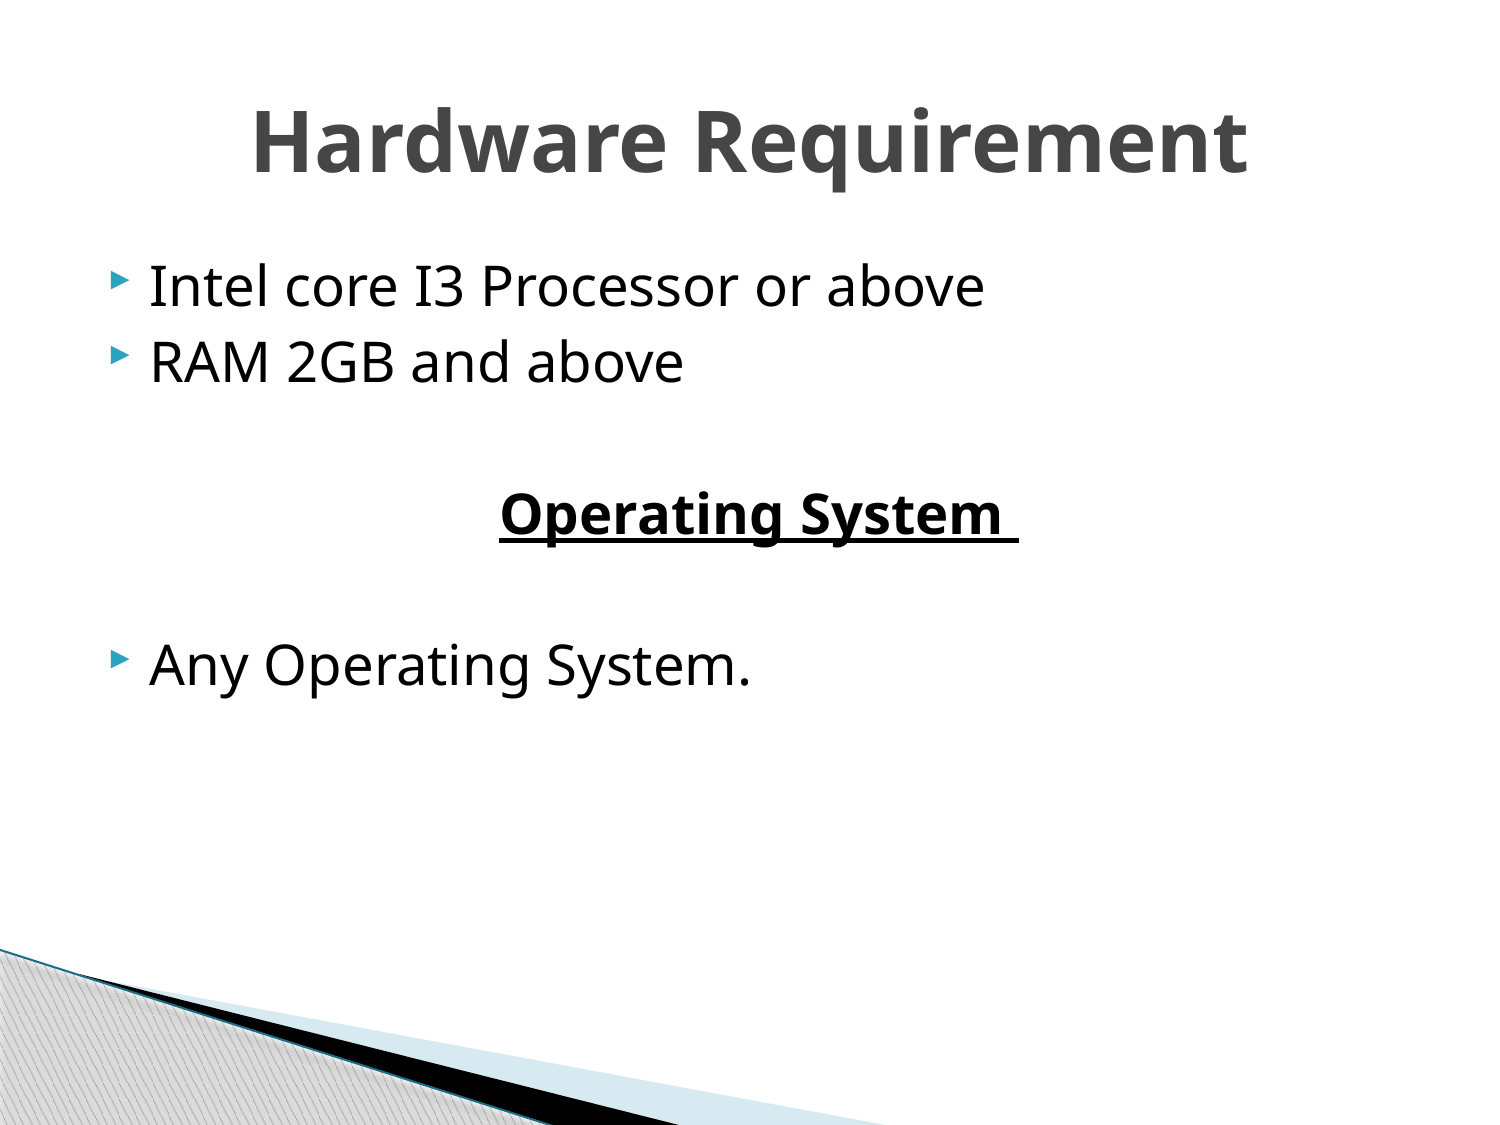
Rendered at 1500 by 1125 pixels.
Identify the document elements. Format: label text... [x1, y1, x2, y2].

list Intel core I3 Processor or above RAM 2GB and above Operating System Any Operating System. [75, 243, 1425, 986]
title Hardware Requirement [75, 45, 1425, 233]
